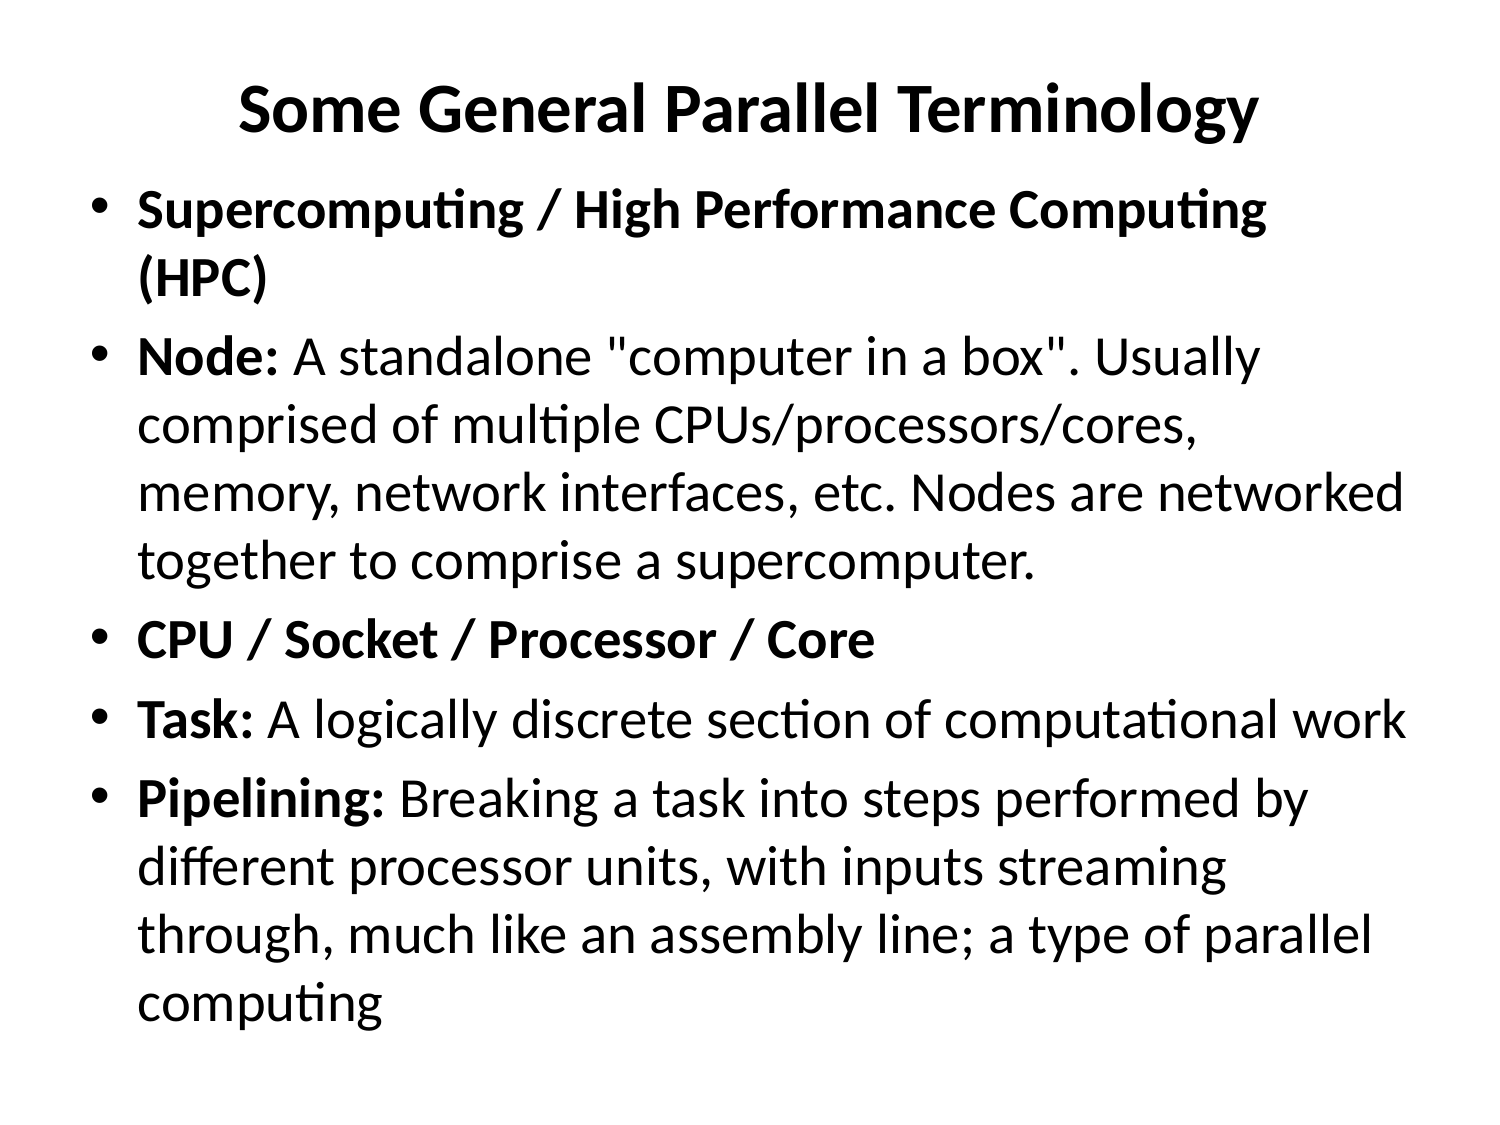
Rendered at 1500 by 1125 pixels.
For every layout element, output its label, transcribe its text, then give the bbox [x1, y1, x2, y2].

text_box Supercomputing / High Performance Computing (HPC) Node: A standalone "computer in a box". Usually comprised of multiple CPUs/processors/cores, memory, network interfaces, etc. Nodes are networked together to comprise a supercomputer. CPU / Socket / Processor / Core Task: A logically discrete section of computational work Pipelining: Breaking a task into steps performed by different processor units, with inputs streaming through, much like an assembly line; a type of parallel computing [75, 163, 1425, 1090]
text_box Some General Parallel Terminology [75, 45, 1425, 163]
